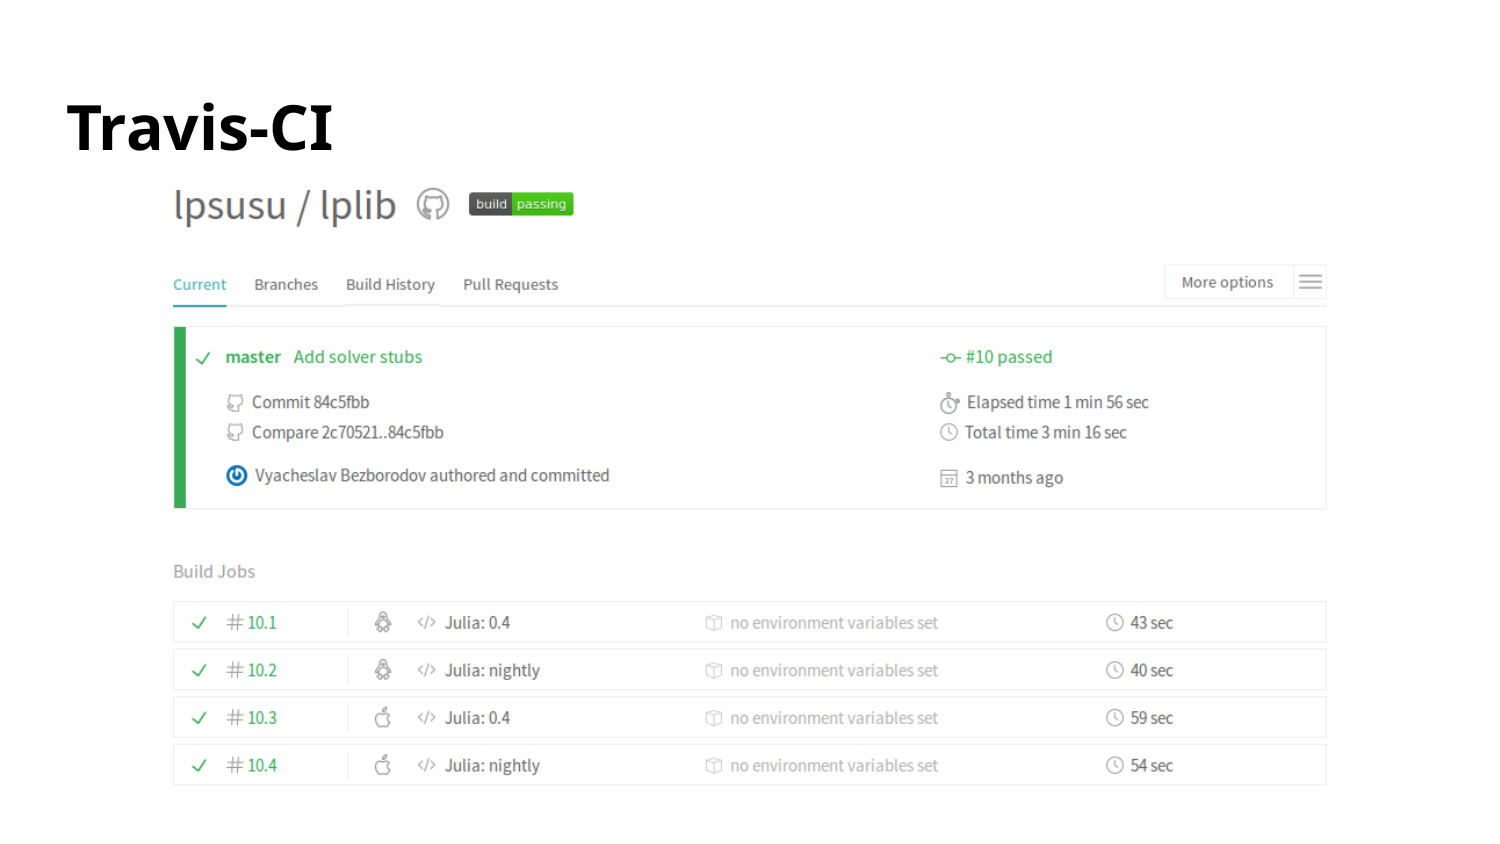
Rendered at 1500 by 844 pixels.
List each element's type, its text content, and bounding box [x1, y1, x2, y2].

title Travis-CI [51, 72, 1449, 176]
picture [165, 174, 1335, 797]
